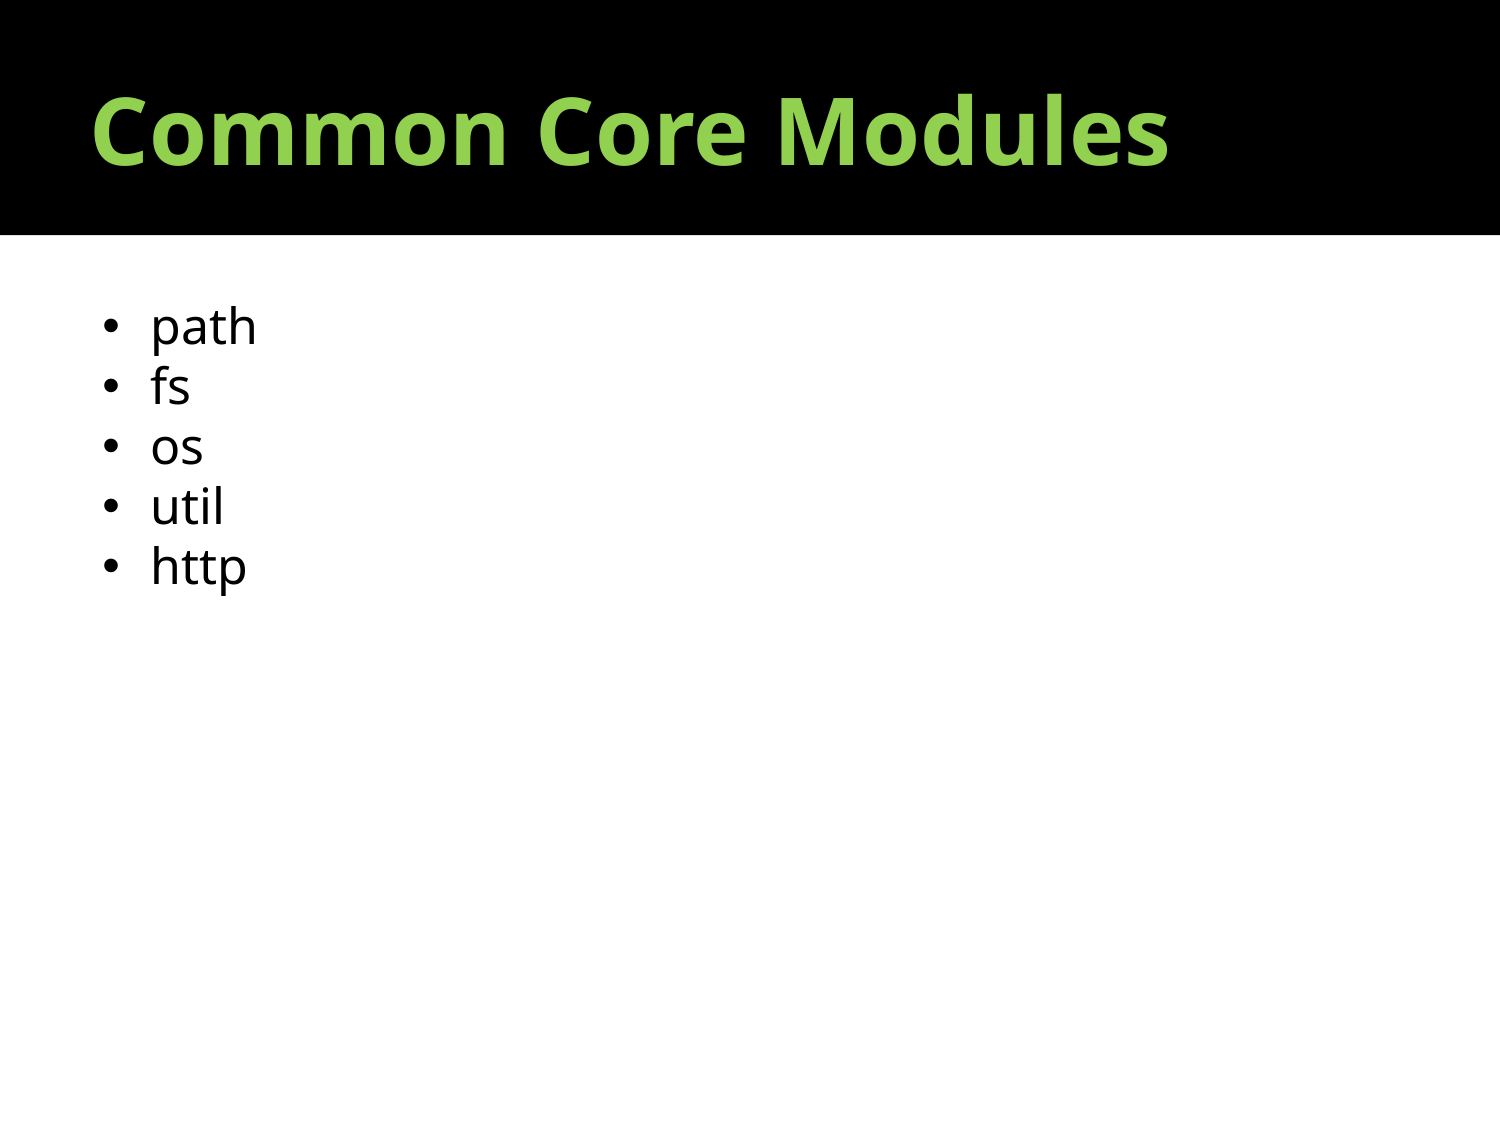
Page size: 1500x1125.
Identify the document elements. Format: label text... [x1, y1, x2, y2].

text_box Common Core Modules [74, 25, 1425, 231]
text_box path fs os util http [87, 287, 1450, 788]
